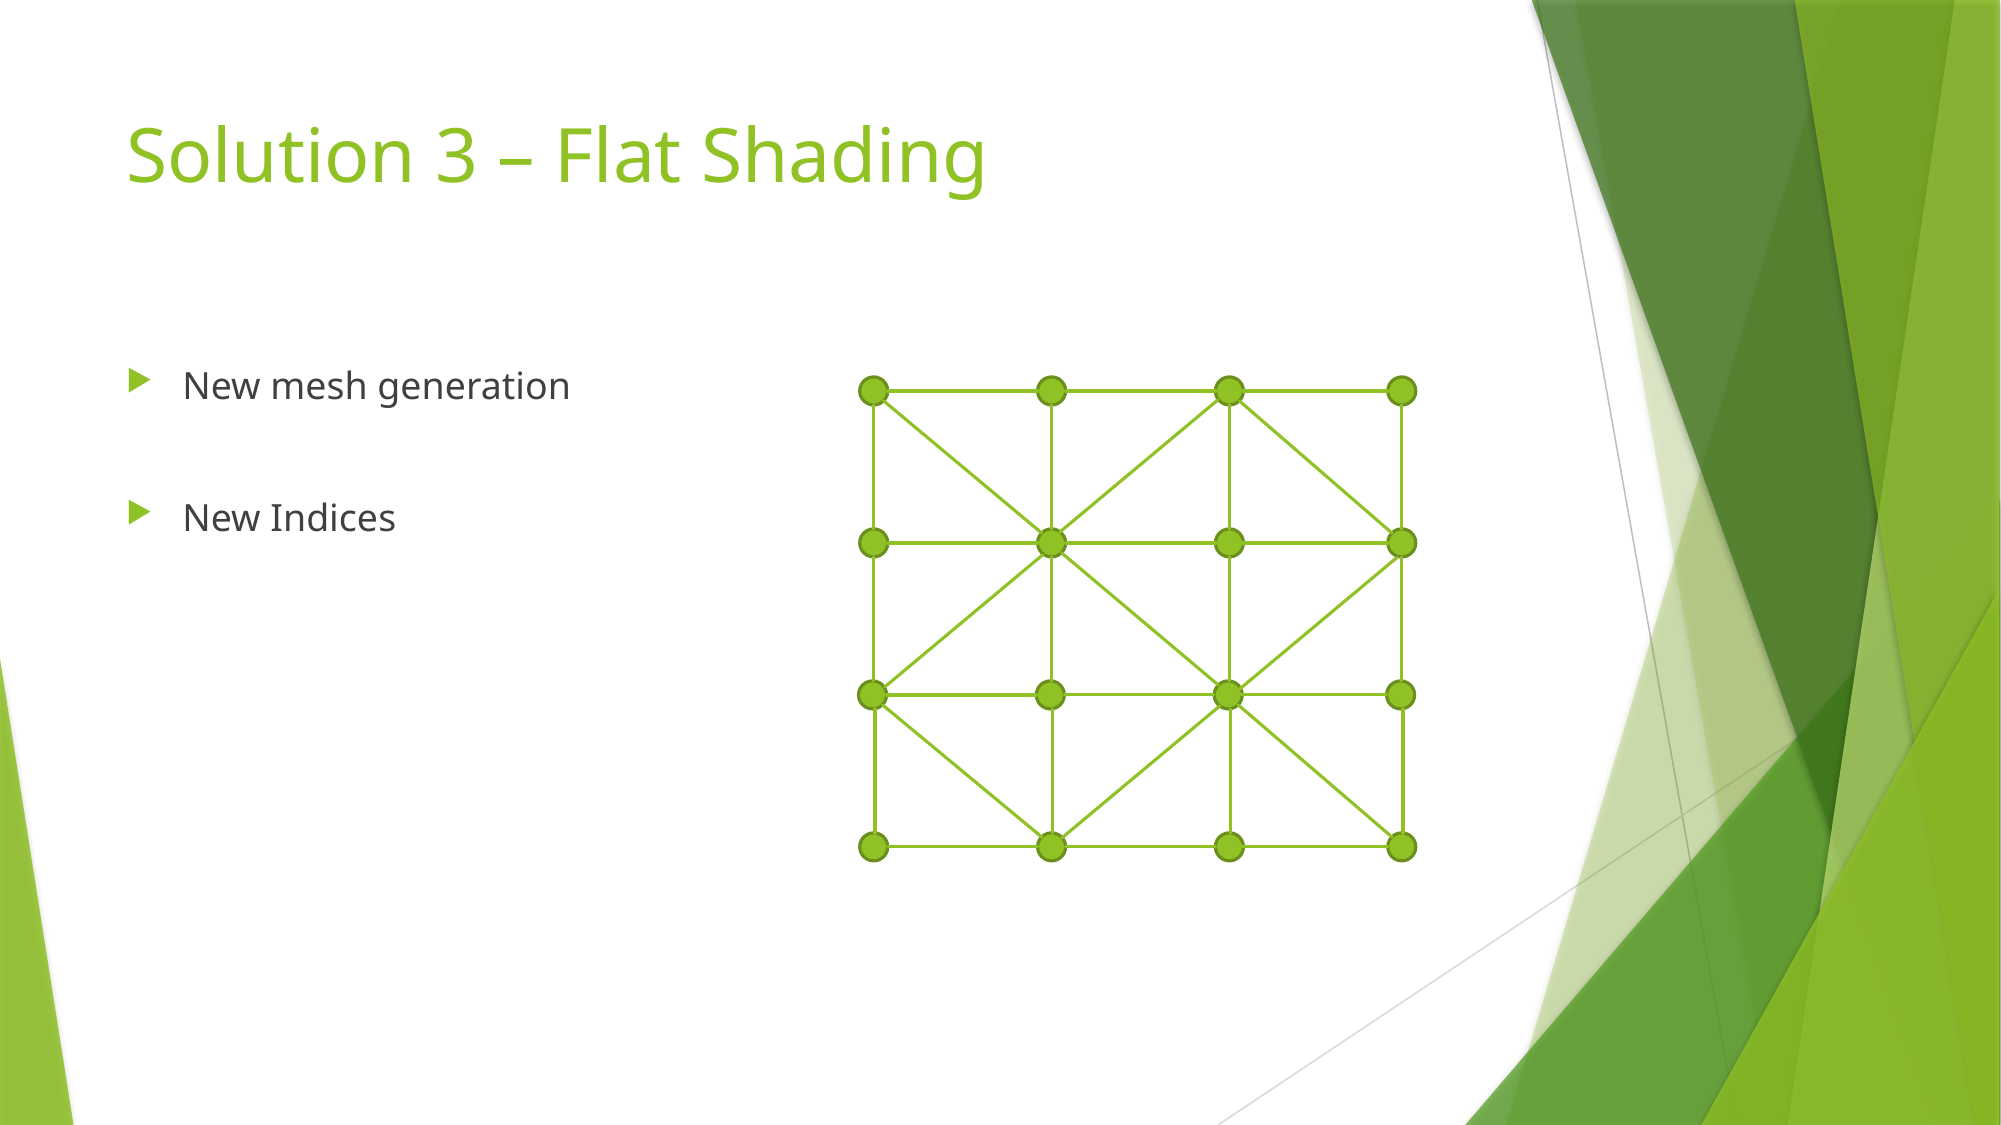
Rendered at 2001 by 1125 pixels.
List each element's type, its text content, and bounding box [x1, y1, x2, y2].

text_box [1388, 832, 1418, 863]
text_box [881, 704, 1043, 838]
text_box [883, 400, 1043, 534]
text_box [1237, 704, 1393, 838]
text_box [1387, 527, 1418, 559]
text_box [1037, 535, 1064, 559]
text_box [1038, 839, 1065, 863]
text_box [1060, 552, 1219, 686]
list New mesh generation New Indices [111, 354, 837, 992]
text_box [1061, 705, 1221, 839]
text_box [858, 528, 888, 559]
text_box [1038, 686, 1063, 711]
text_box [1215, 533, 1243, 559]
text_box [1386, 375, 1418, 407]
text_box [858, 832, 887, 863]
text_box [884, 554, 1044, 688]
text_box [1059, 399, 1219, 533]
text_box [1036, 375, 1067, 406]
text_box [1238, 556, 1398, 691]
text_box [1238, 400, 1393, 534]
text_box [858, 375, 890, 407]
title Solution 3 – Flat Shading [111, 99, 1522, 317]
text_box [1214, 375, 1245, 407]
text_box [1215, 839, 1242, 863]
text_box [1215, 685, 1235, 711]
text_box [1389, 680, 1417, 711]
text_box [856, 680, 885, 711]
